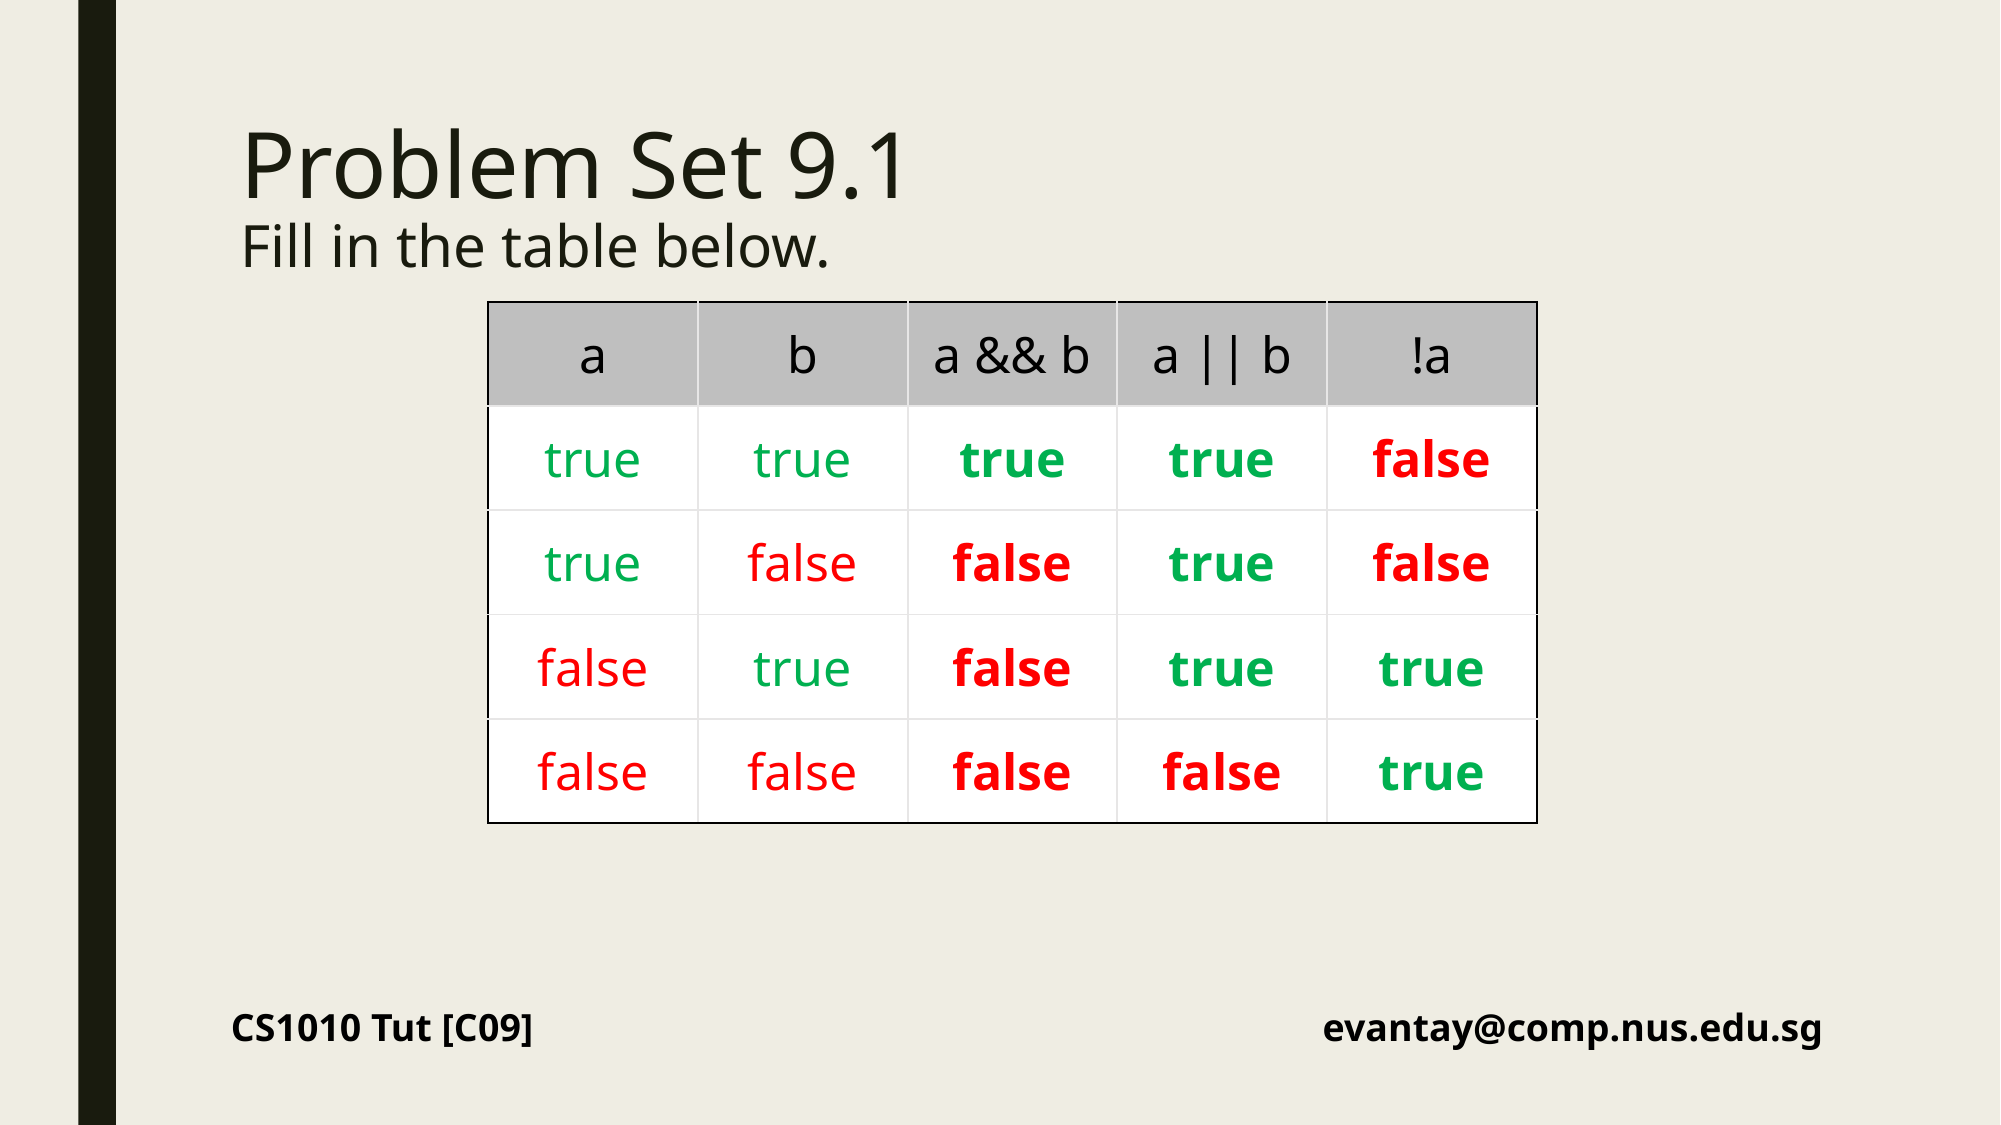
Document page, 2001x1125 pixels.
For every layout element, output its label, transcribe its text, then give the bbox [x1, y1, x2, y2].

table_cell false [1118, 720, 1326, 822]
table_header a || b [1118, 303, 1326, 405]
table_cell false [699, 511, 907, 614]
table_header a [489, 303, 697, 405]
table_header !a [1328, 303, 1536, 405]
table_header b [699, 303, 907, 405]
title Problem Set 9.1 Fill in the table below. [225, 112, 1800, 357]
table_cell false [909, 615, 1116, 718]
table_cell true [1118, 407, 1326, 509]
table_header a && b [909, 303, 1116, 405]
table_cell true [699, 407, 907, 509]
table_cell true [909, 407, 1116, 509]
table_cell true [489, 511, 697, 614]
table_cell false [909, 511, 1116, 614]
table_cell false [1328, 407, 1536, 509]
table_cell false [489, 720, 697, 822]
table_cell false [489, 615, 697, 718]
table_cell true [1118, 511, 1326, 614]
table_cell true [1328, 720, 1536, 822]
table_cell false [1328, 511, 1536, 614]
table_cell false [699, 720, 907, 822]
table_cell false [909, 720, 1116, 822]
table_cell true [1118, 615, 1326, 718]
table_cell true [699, 615, 907, 718]
table_cell true [489, 407, 697, 509]
table_cell true [1328, 615, 1536, 718]
